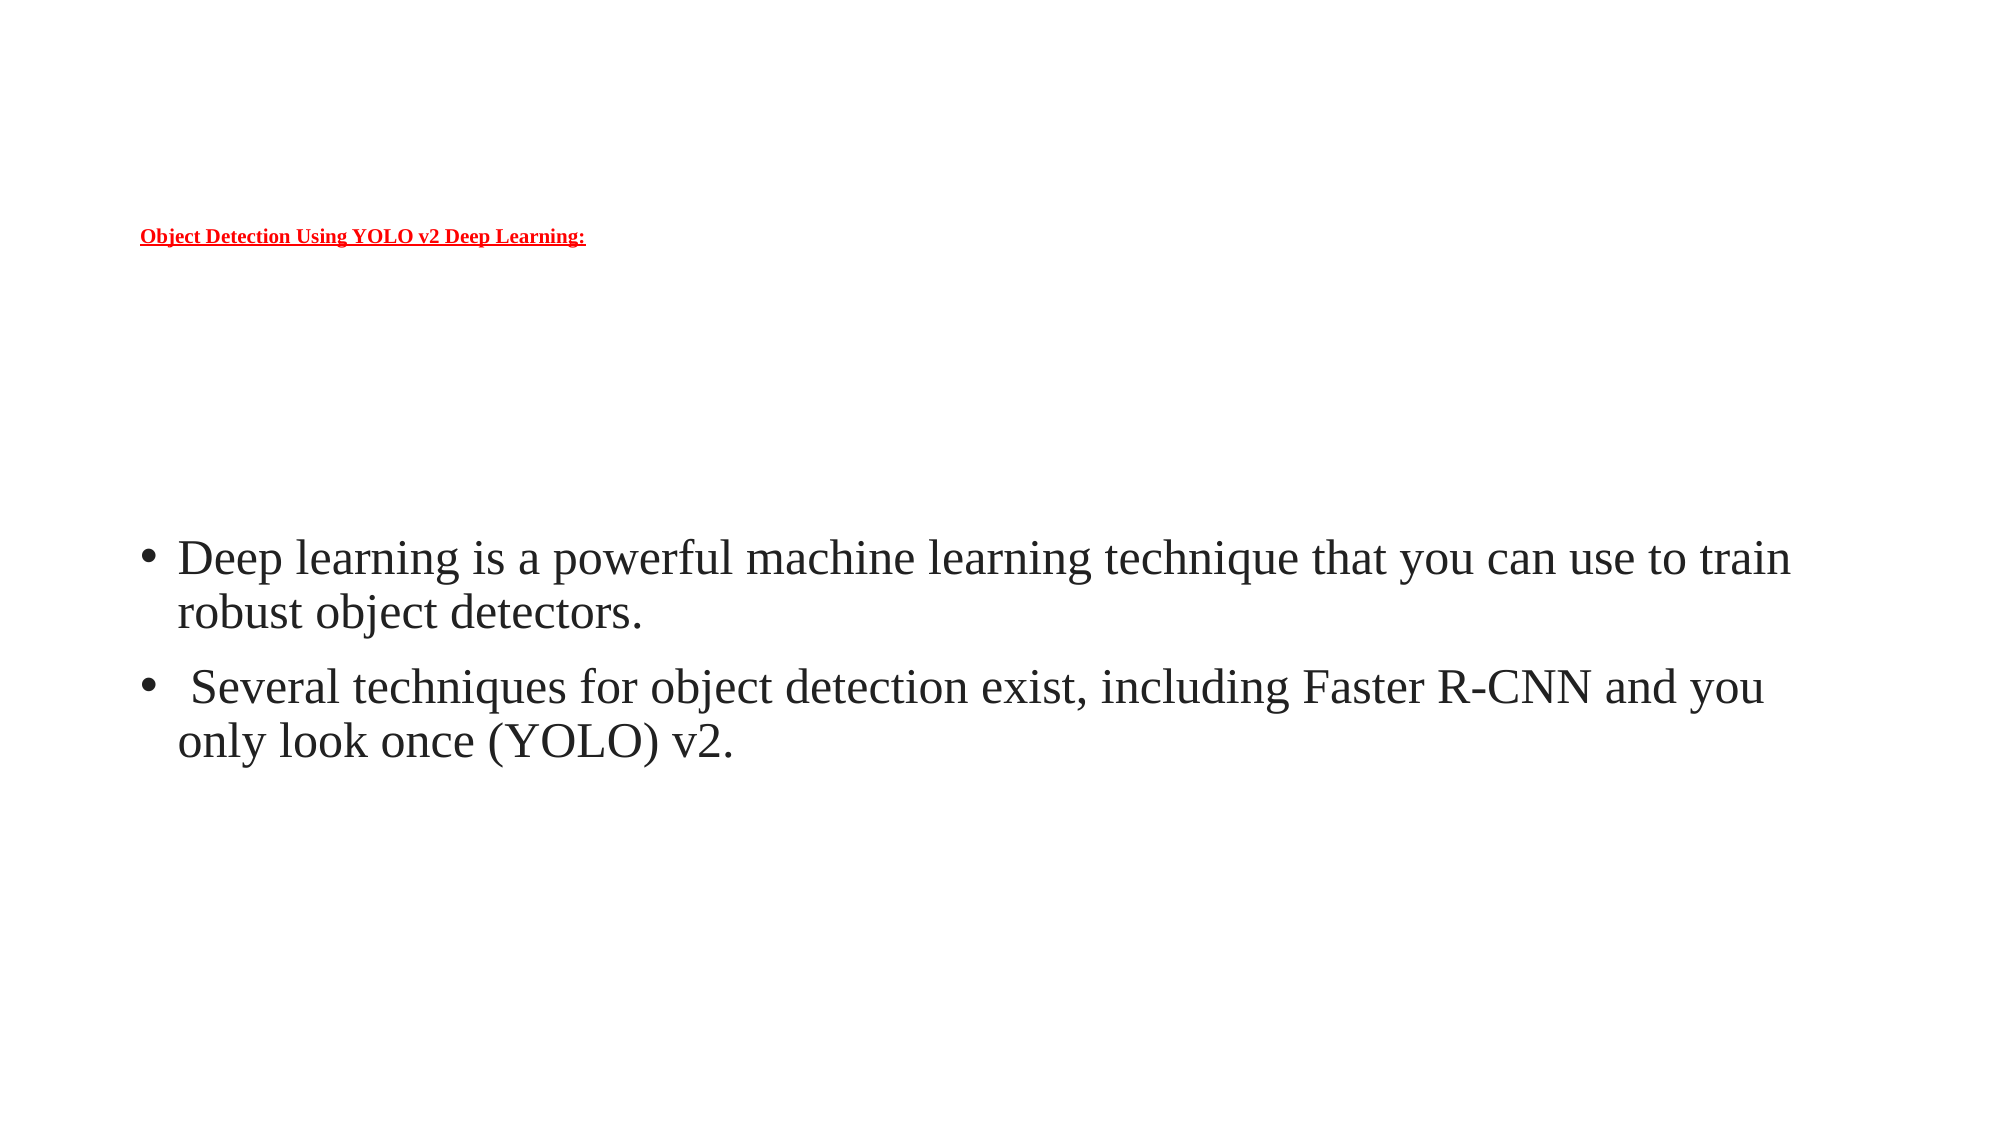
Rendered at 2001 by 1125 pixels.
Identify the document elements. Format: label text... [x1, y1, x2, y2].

list Deep learning is a powerful machine learning technique that you can use to train robust object detectors. Several techniques for object detection exist, including Faster R-CNN and you only look once (YOLO) v2. [125, 368, 1851, 978]
title Object Detection Using YOLO v2 Deep Learning: [125, 217, 1851, 284]
